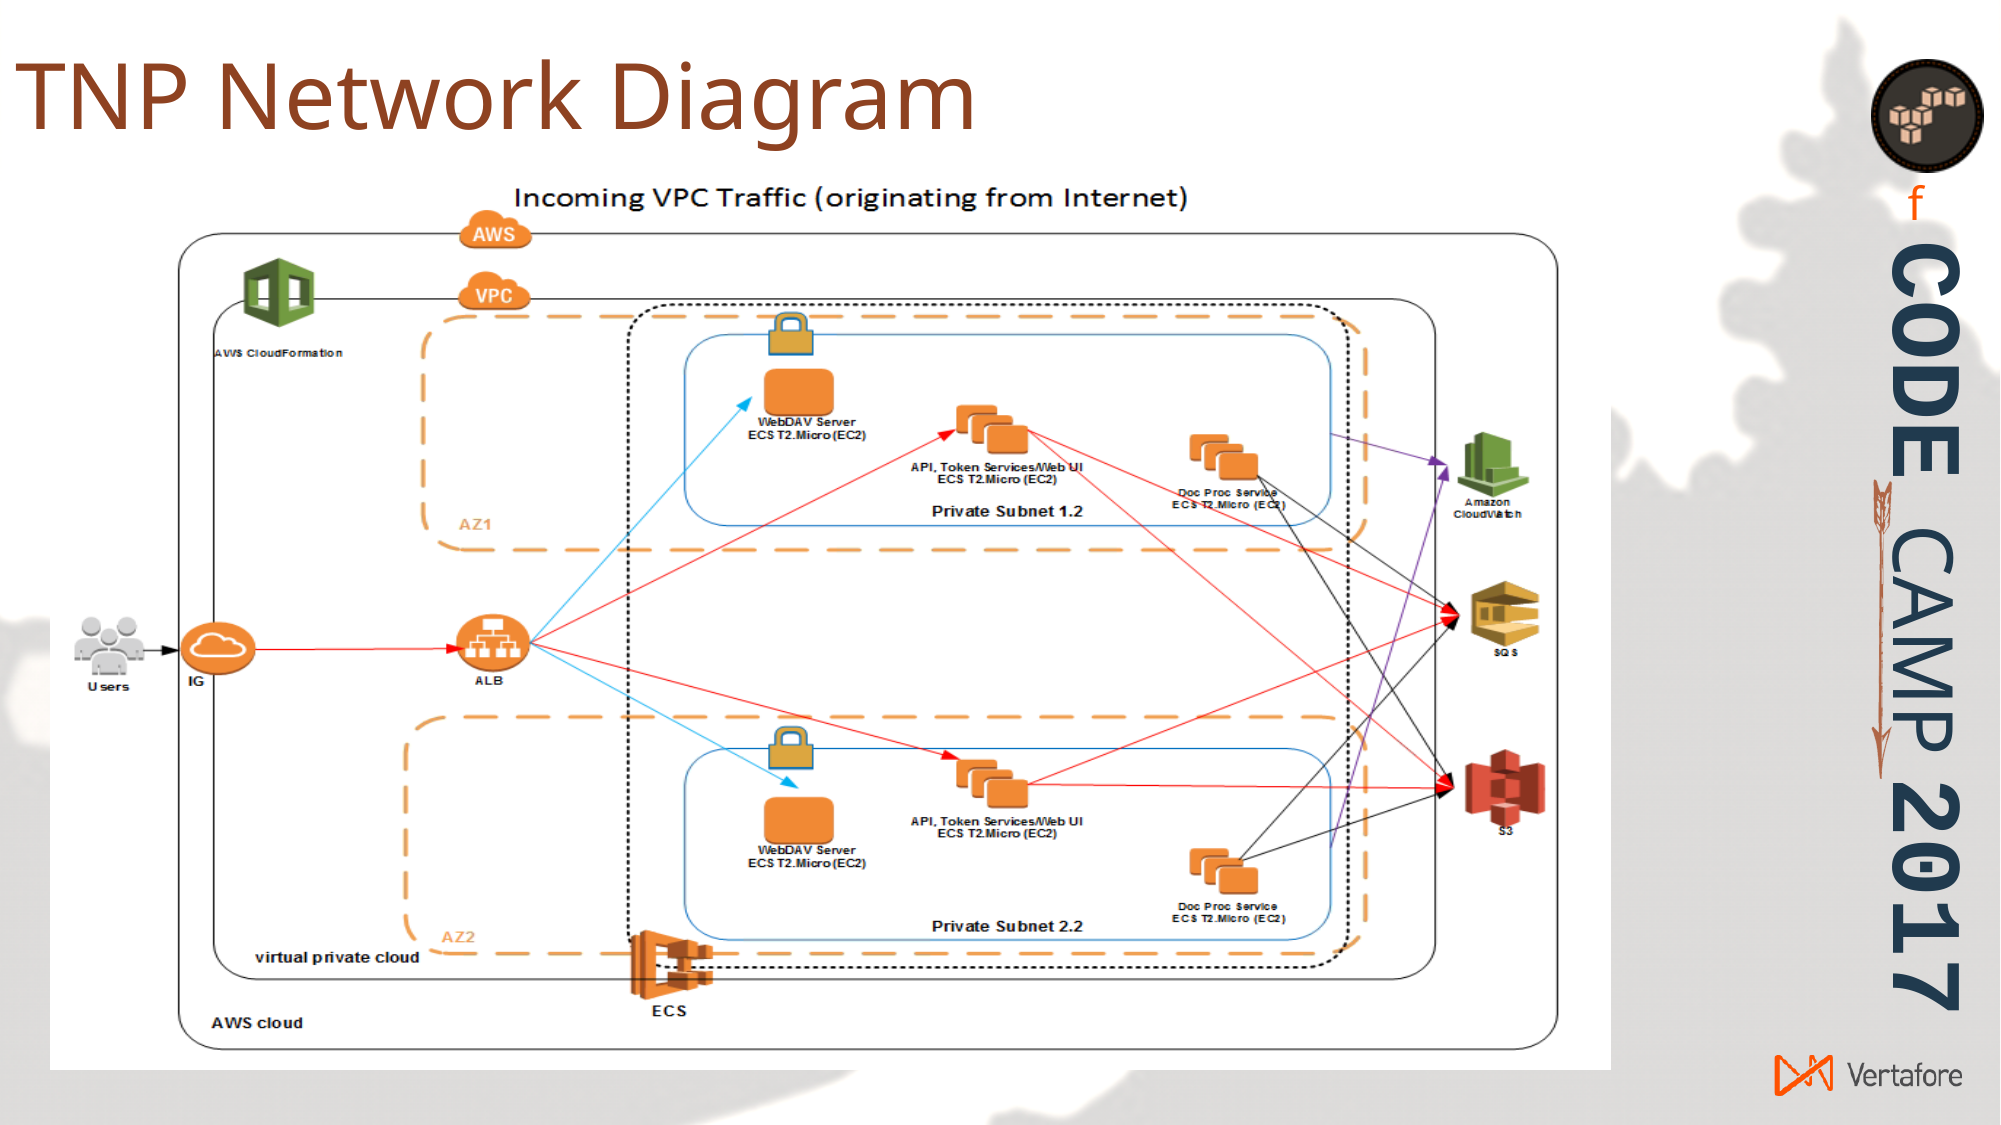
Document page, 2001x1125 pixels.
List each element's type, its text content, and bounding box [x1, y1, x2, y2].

title TNP Network Diagram [0, 0, 1831, 200]
picture [0, 0, 2001, 1125]
